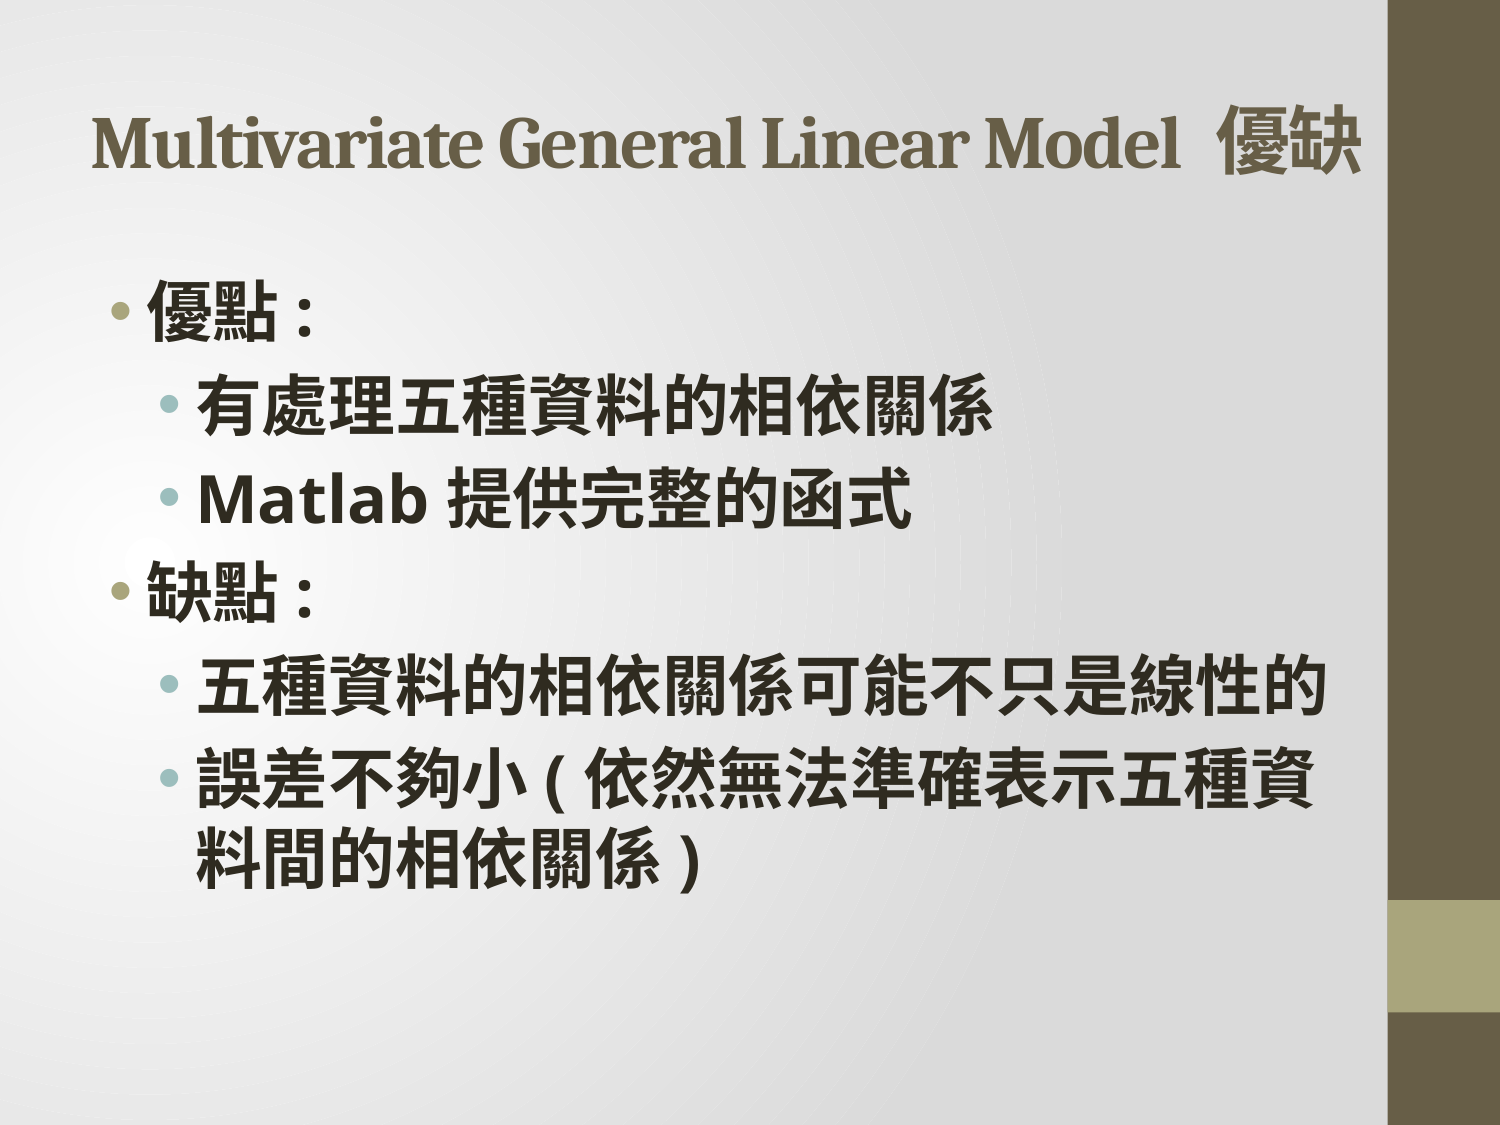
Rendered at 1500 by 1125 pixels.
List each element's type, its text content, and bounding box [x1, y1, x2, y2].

title Multivariate General Linear Model 優缺 [75, 45, 1388, 233]
list 優點: 有處理五種資料的相依關係 Matlab提供完整的函式 缺點: 五種資料的相依關係可能不只是線性的 誤差不夠小(依然無法準確表示五種資料間的相依關係) [75, 262, 1388, 1050]
